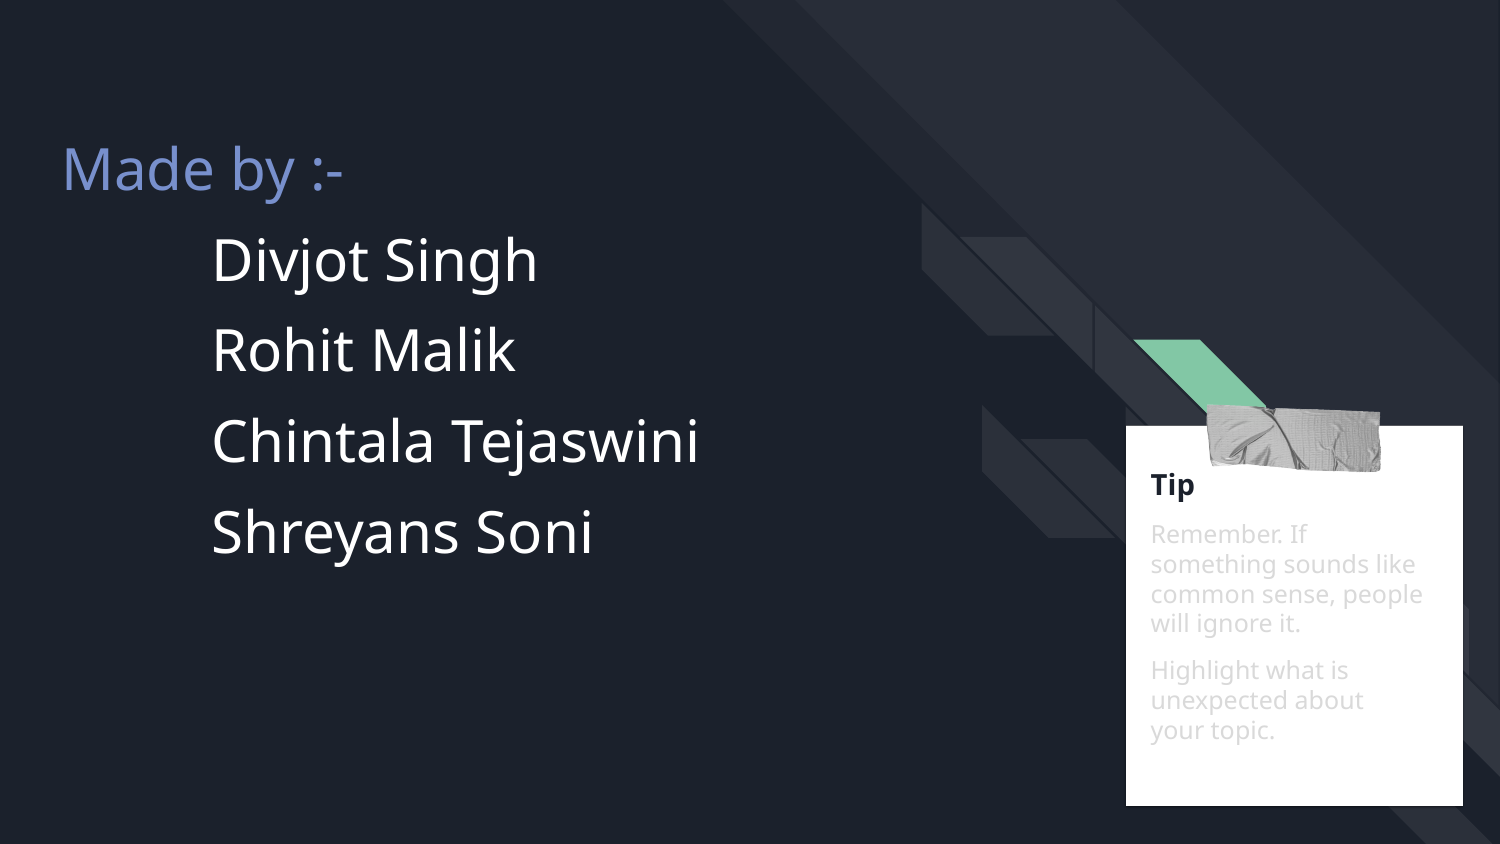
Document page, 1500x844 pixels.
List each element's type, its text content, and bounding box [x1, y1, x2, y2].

title Made by :- Divjot Singh Rohit Malik Chintala Tejaswini Shreyans Soni [46, 116, 1461, 746]
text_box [1112, 403, 1476, 821]
